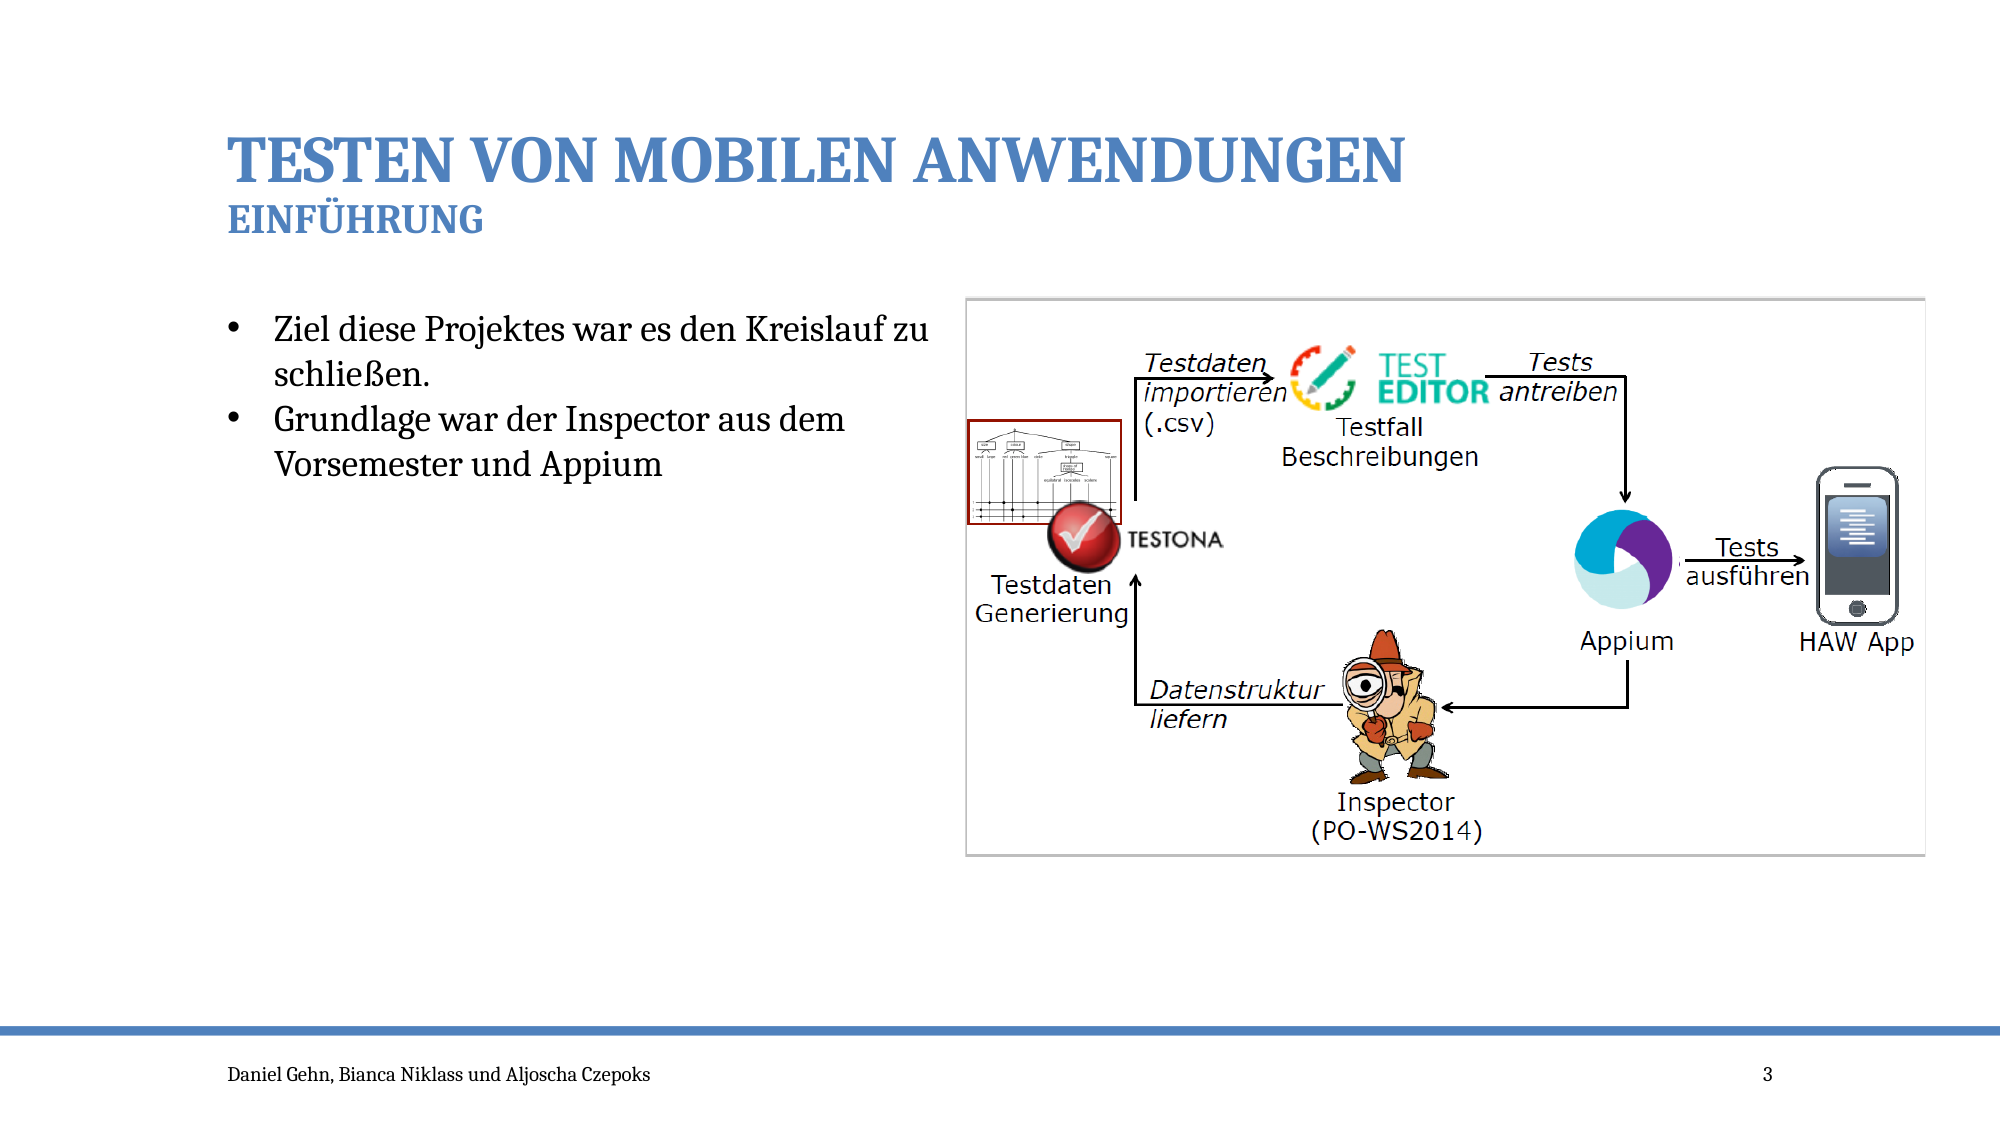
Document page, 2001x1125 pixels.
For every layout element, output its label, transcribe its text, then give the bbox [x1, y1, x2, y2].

text_box Ziel diese Projektes war es den Kreislauf zu schließen. Grundlage war der Inspector aus dem Vorsemester und Appium [212, 296, 965, 536]
slide_number 3 [1672, 1053, 1788, 1093]
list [965, 296, 1926, 857]
title Testen von mobilen Anwendungen Einführung [212, 62, 1788, 250]
footer Daniel Gehn, Bianca Niklass und Aljoscha Czepoks [212, 1053, 1063, 1093]
